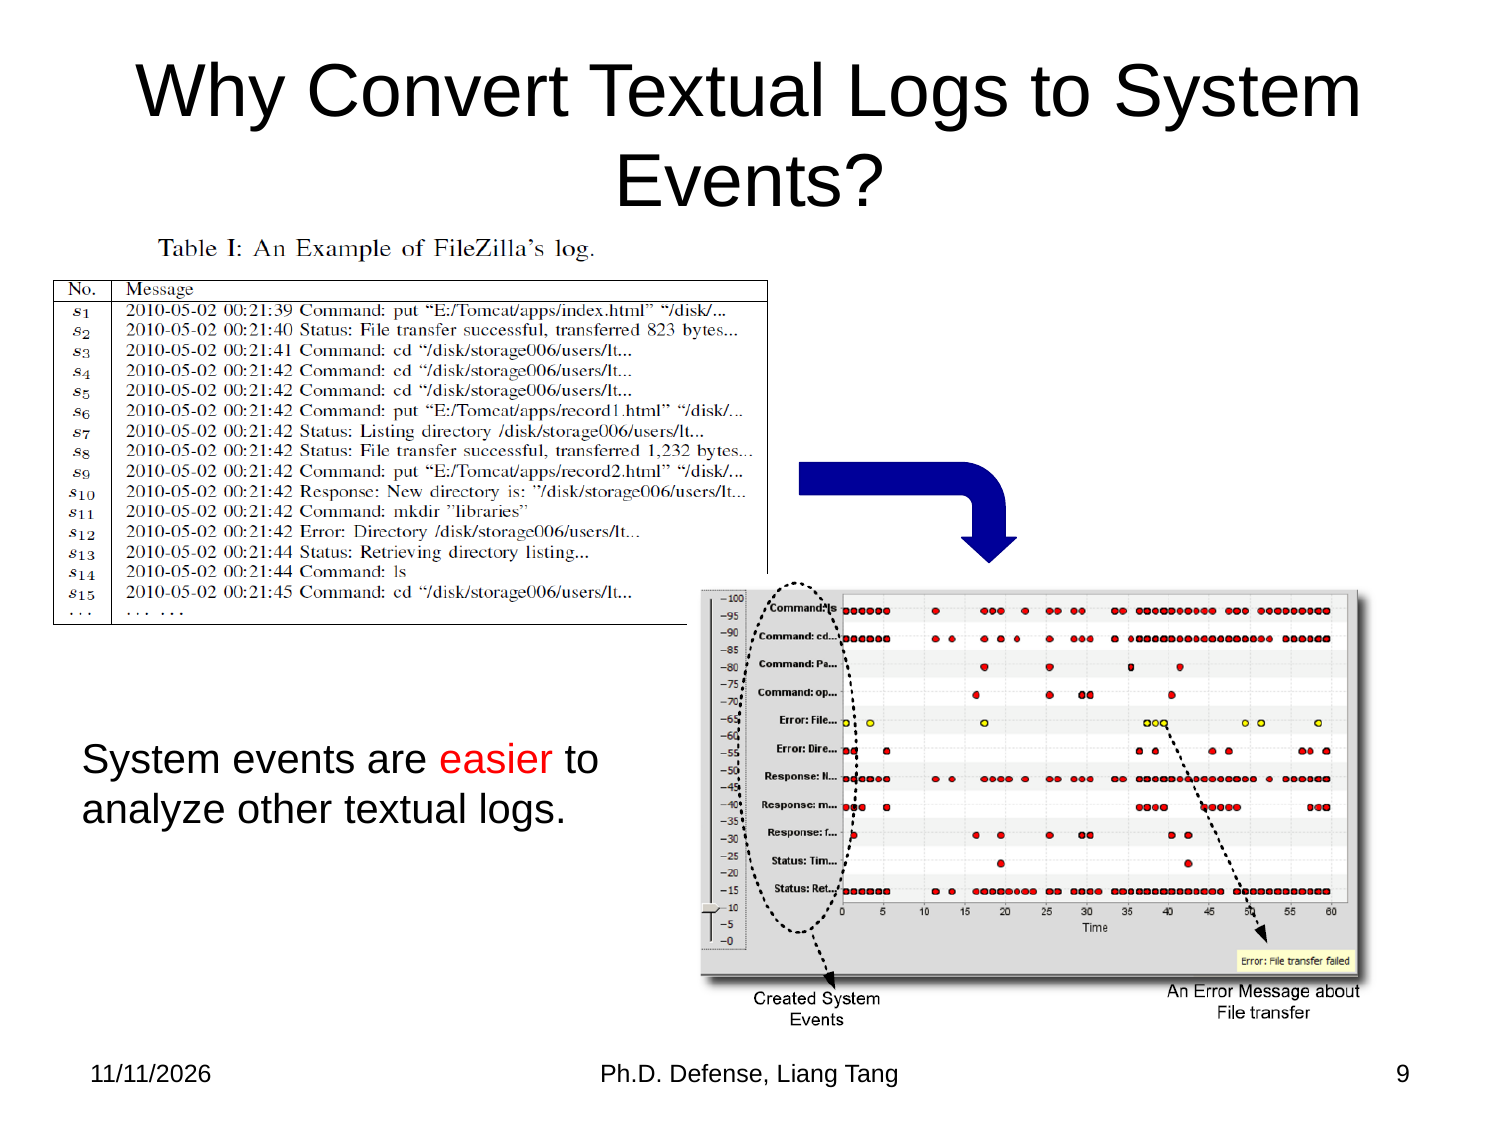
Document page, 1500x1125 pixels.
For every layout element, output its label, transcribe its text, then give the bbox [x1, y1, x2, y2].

slide_number 9 [1074, 1042, 1425, 1103]
footer Ph.D. Defense, Liang Tang [512, 1042, 988, 1103]
text_box System events are easier to analyze other textual logs. [66, 724, 617, 840]
title Why Convert Textual Logs to System Events? [75, 37, 1425, 225]
picture [687, 574, 1410, 1037]
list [24, 224, 778, 630]
text_box [799, 462, 1017, 563]
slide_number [75, 1042, 425, 1103]
